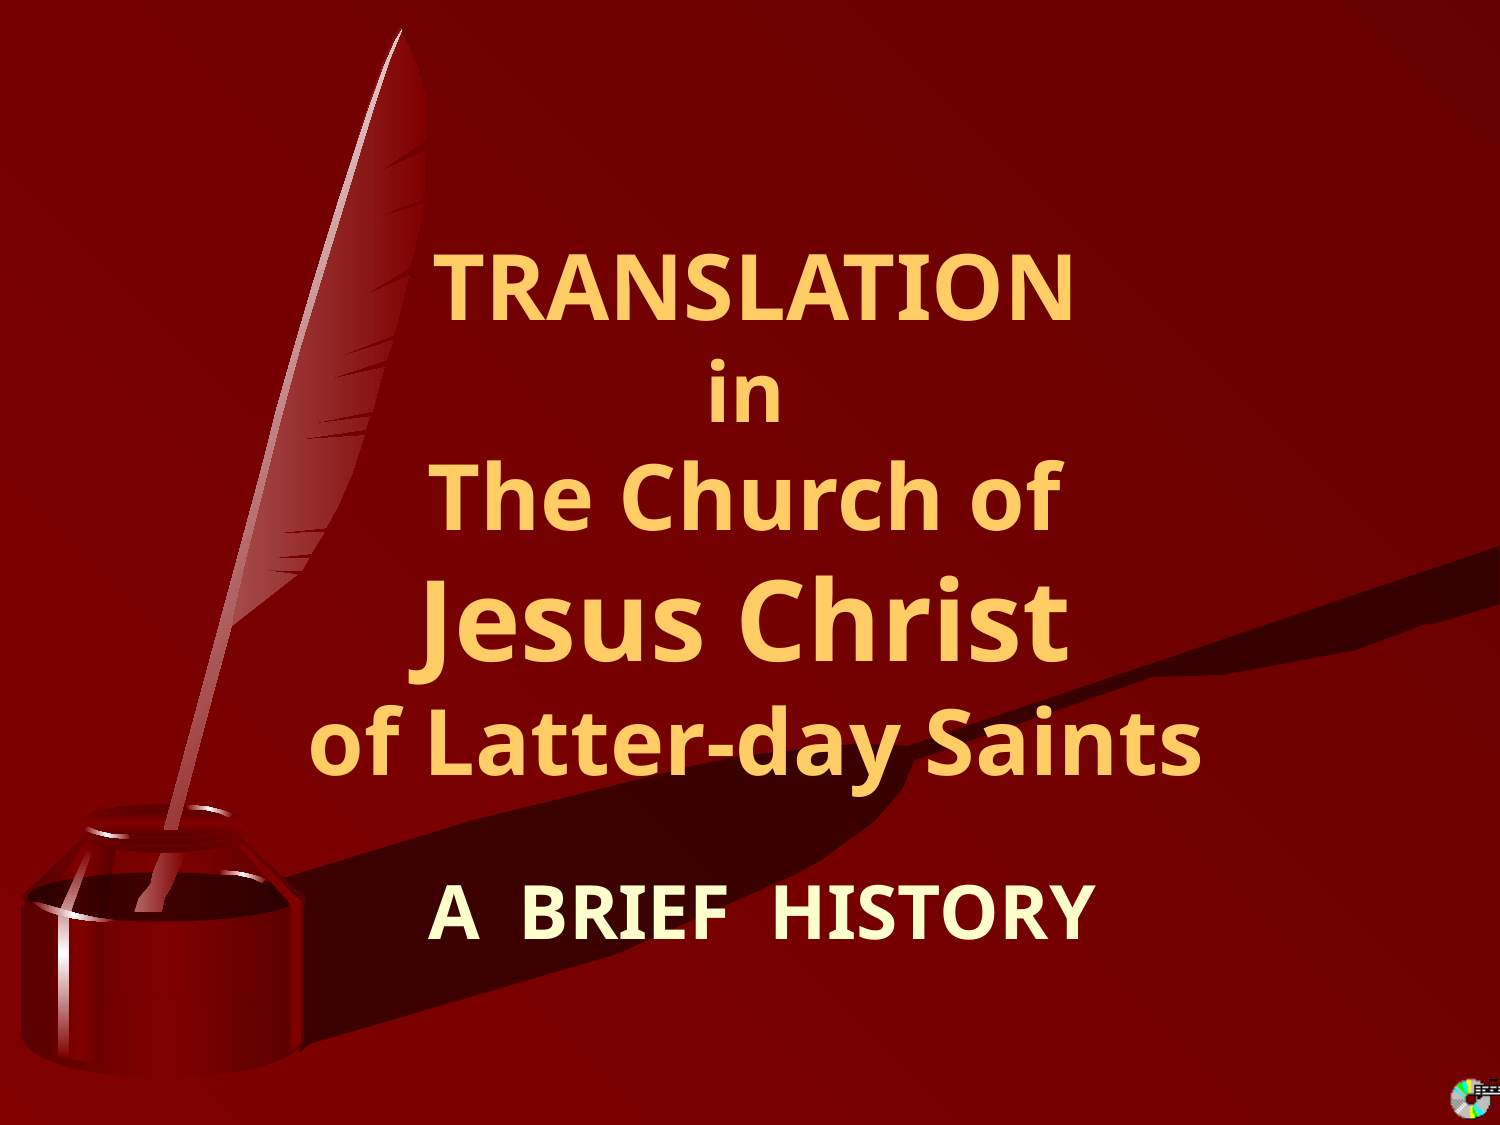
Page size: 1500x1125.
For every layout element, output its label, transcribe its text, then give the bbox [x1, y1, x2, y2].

title TRANSLATION in The Church of Jesus Christ of Latter-day Saints [99, 86, 1413, 826]
picture [1449, 1074, 1500, 1125]
subtitle A BRIEF HISTORY [236, 761, 1288, 1063]
